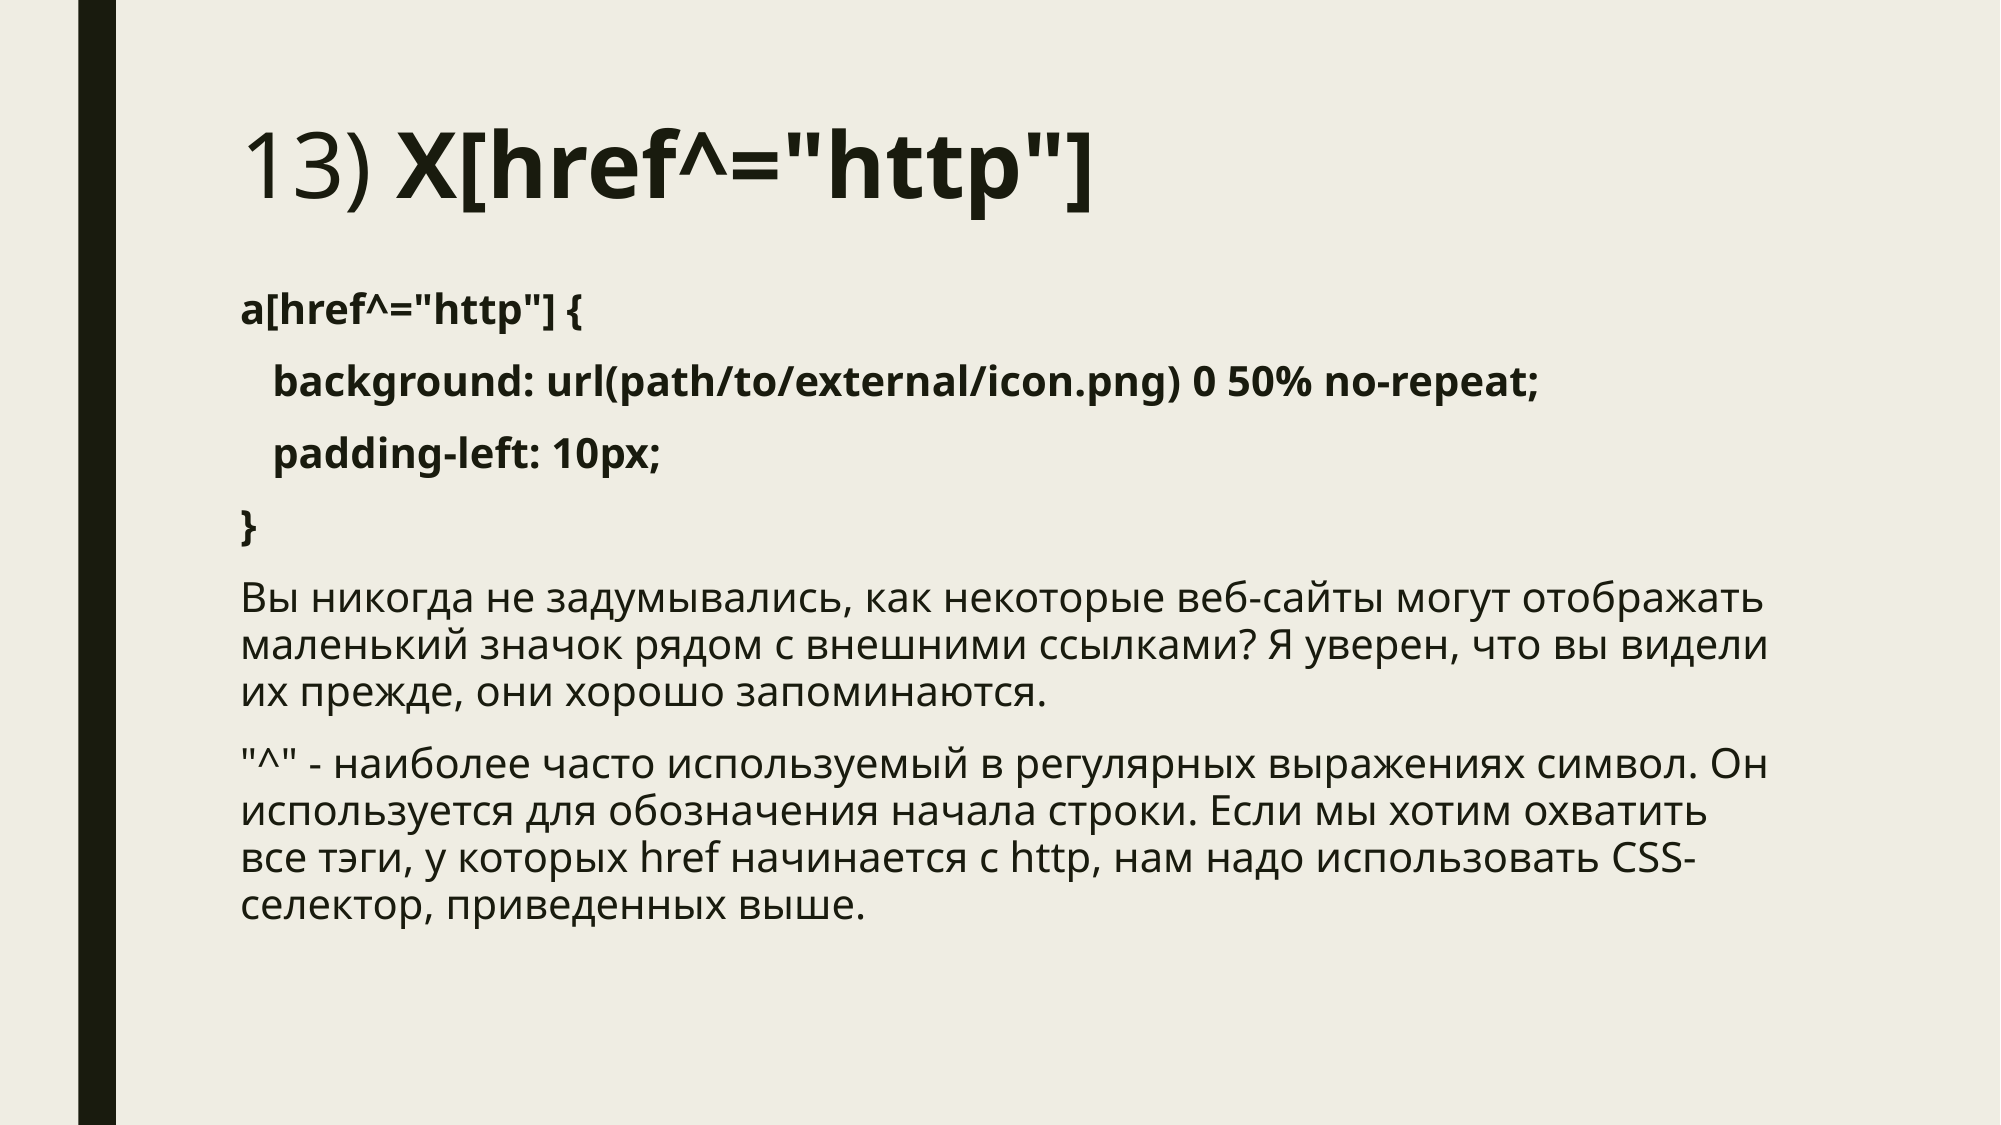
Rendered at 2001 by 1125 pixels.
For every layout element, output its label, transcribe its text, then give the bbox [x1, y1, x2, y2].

list a[href^="http"] { background: url(path/to/external/icon.png) 0 50% no-repeat; padding-left: 10px; } Вы никогда не задумывались, как некоторые веб-сайты могут отображать маленький значок рядом с внешними ссылками? Я уверен, что вы видели их прежде, они хорошо запоминаются. "^" - наиболее часто используемый в регулярных выражениях символ. Он используется для обозначения начала строки. Если мы хотим охватить все тэги, у которых href начинается с http, нам надо использовать CSS-селектор, приведенных выше. [225, 279, 1800, 963]
title 13) X[href^="http"] [225, 112, 1800, 279]
